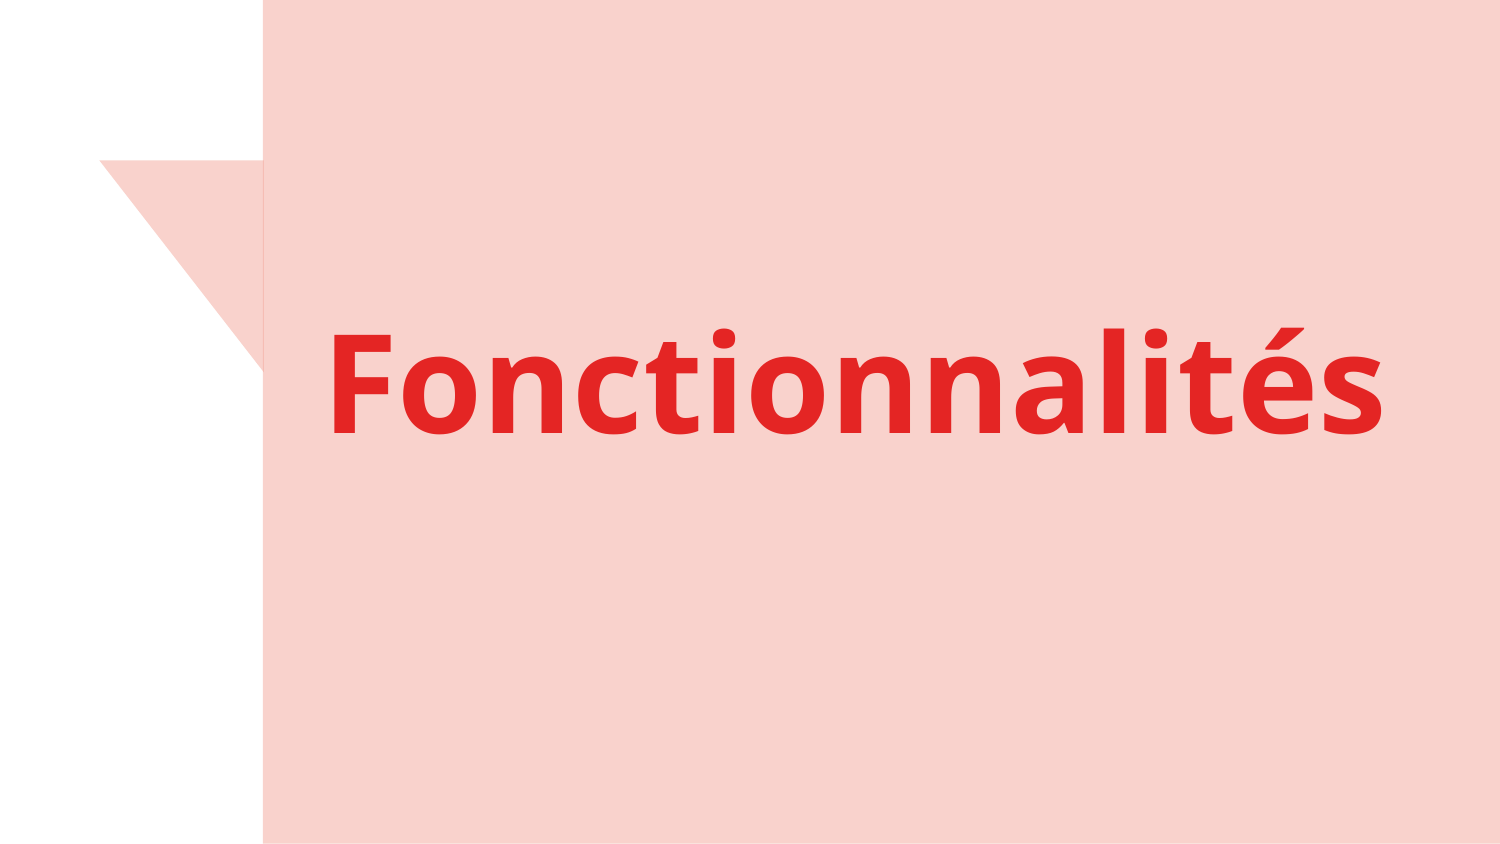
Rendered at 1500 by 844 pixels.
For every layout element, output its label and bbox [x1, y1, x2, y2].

text_box [99, 0, 1500, 844]
